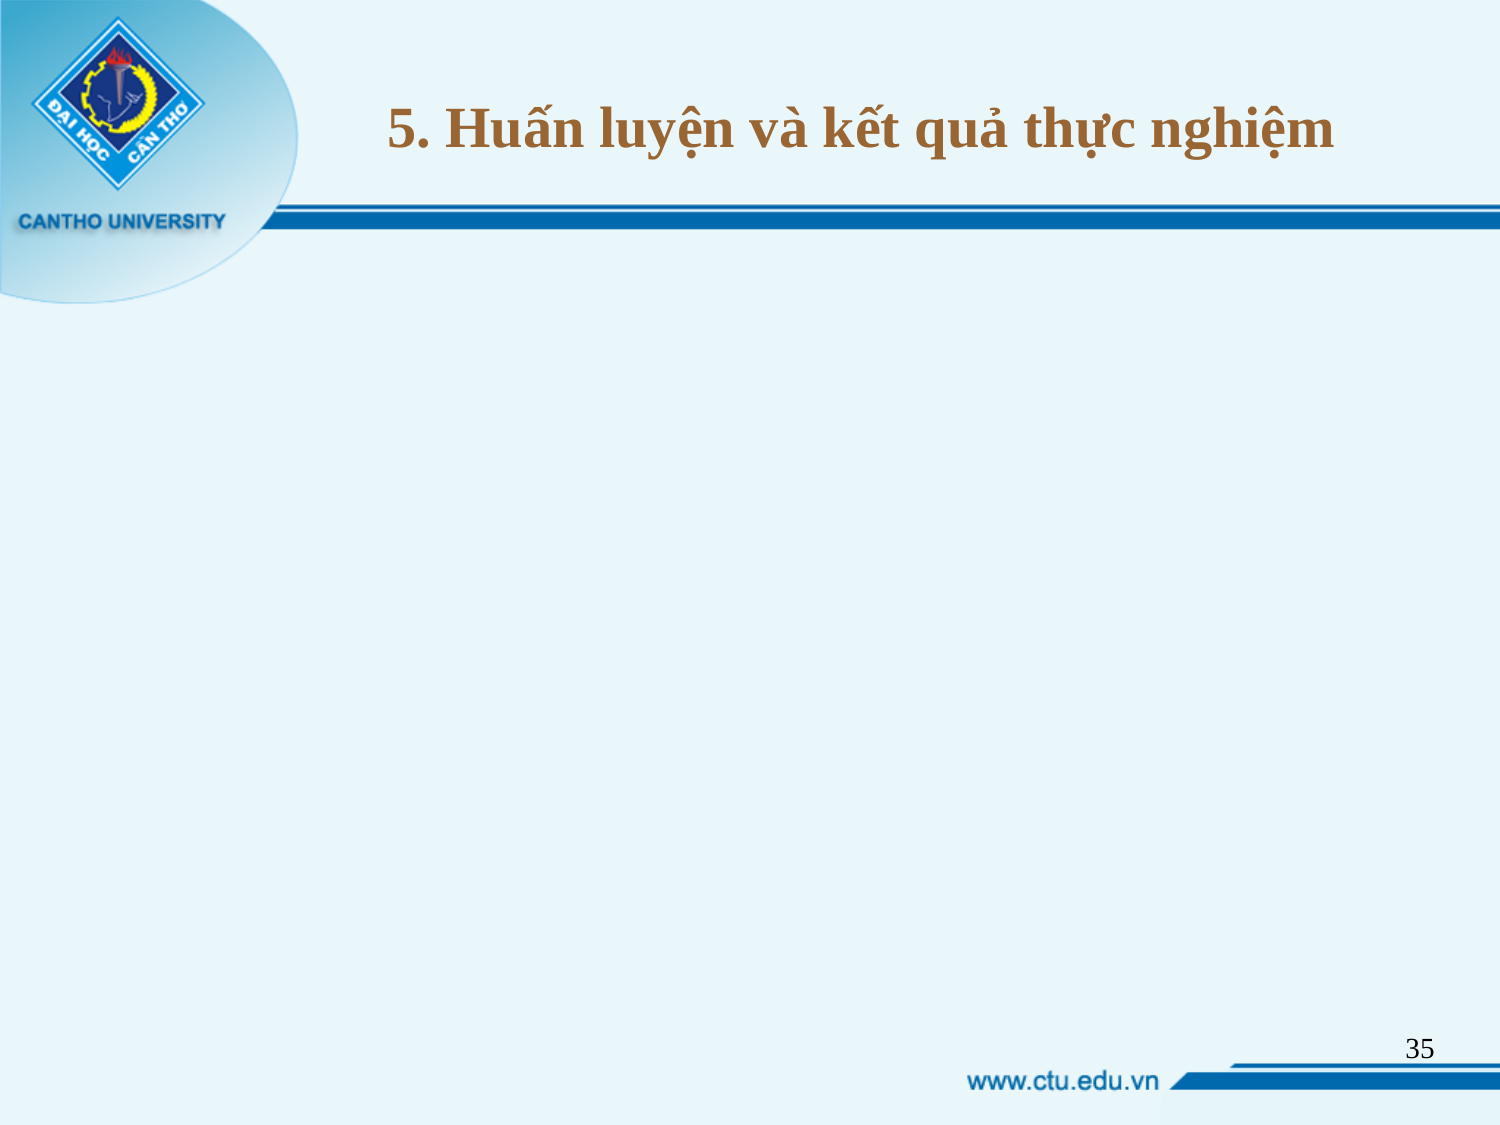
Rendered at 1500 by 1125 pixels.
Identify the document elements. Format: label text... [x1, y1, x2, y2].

title 5. Huấn luyện và kết quả thực nghiệm [287, 46, 1450, 202]
picture [0, 0, 1500, 1125]
slide_number 34 [1100, 1021, 1450, 1113]
